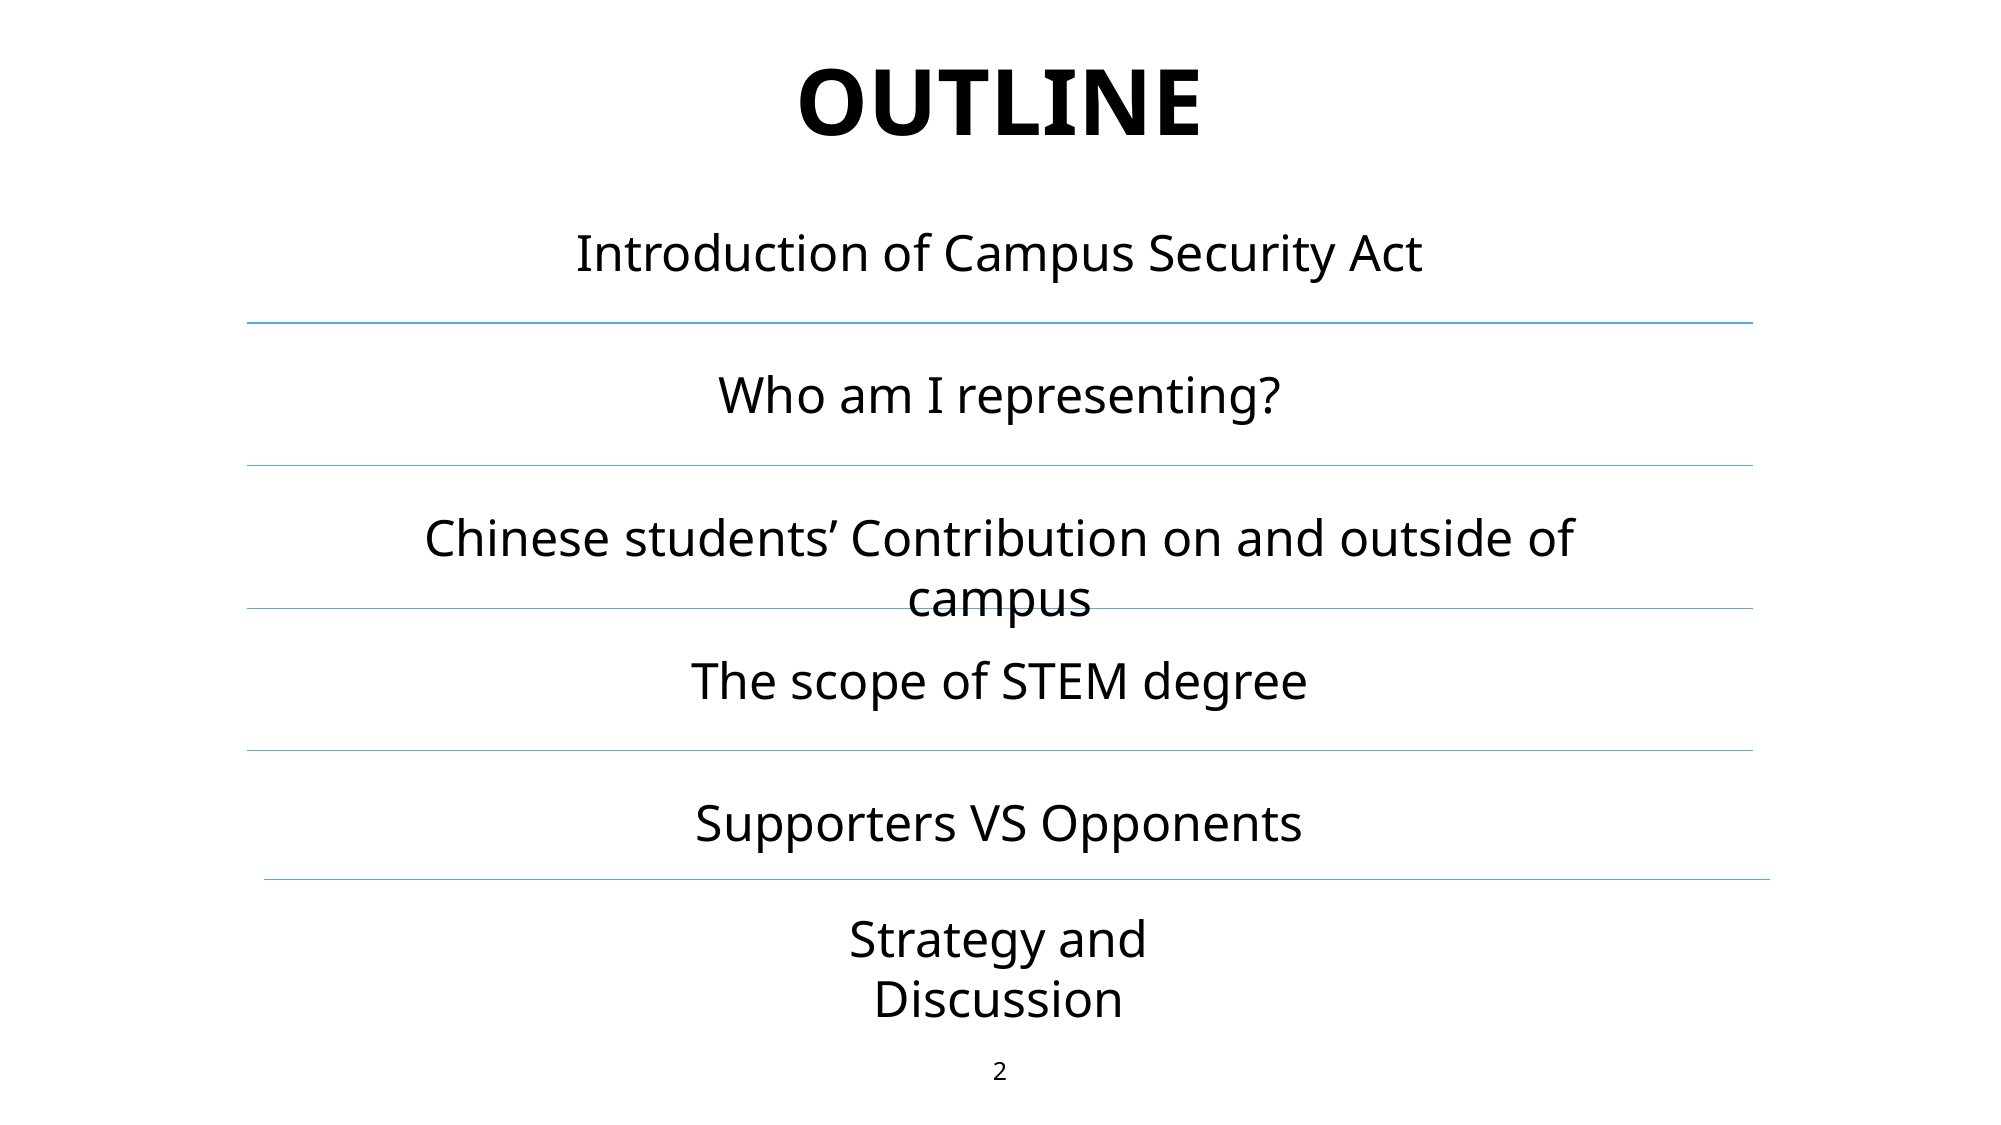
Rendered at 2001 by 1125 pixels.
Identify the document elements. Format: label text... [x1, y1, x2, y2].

text_box Chinese students’ Contribution on and outside of campus [421, 609, 1579, 649]
slide_number 2 [774, 1042, 1225, 1103]
text_box Who am I representing? [421, 364, 1579, 425]
text_box Strategy and Discussion [709, 899, 1290, 1035]
text_box Chinese students’ Contribution on and outside of campus [421, 506, 1579, 608]
text_box Supporters VS Opponents [421, 791, 1579, 852]
text_box The scope of STEM degree [421, 649, 1579, 710]
text_box Introduction of Campus Security Act [421, 221, 1579, 282]
text_box OUTLINE [312, 43, 1688, 154]
